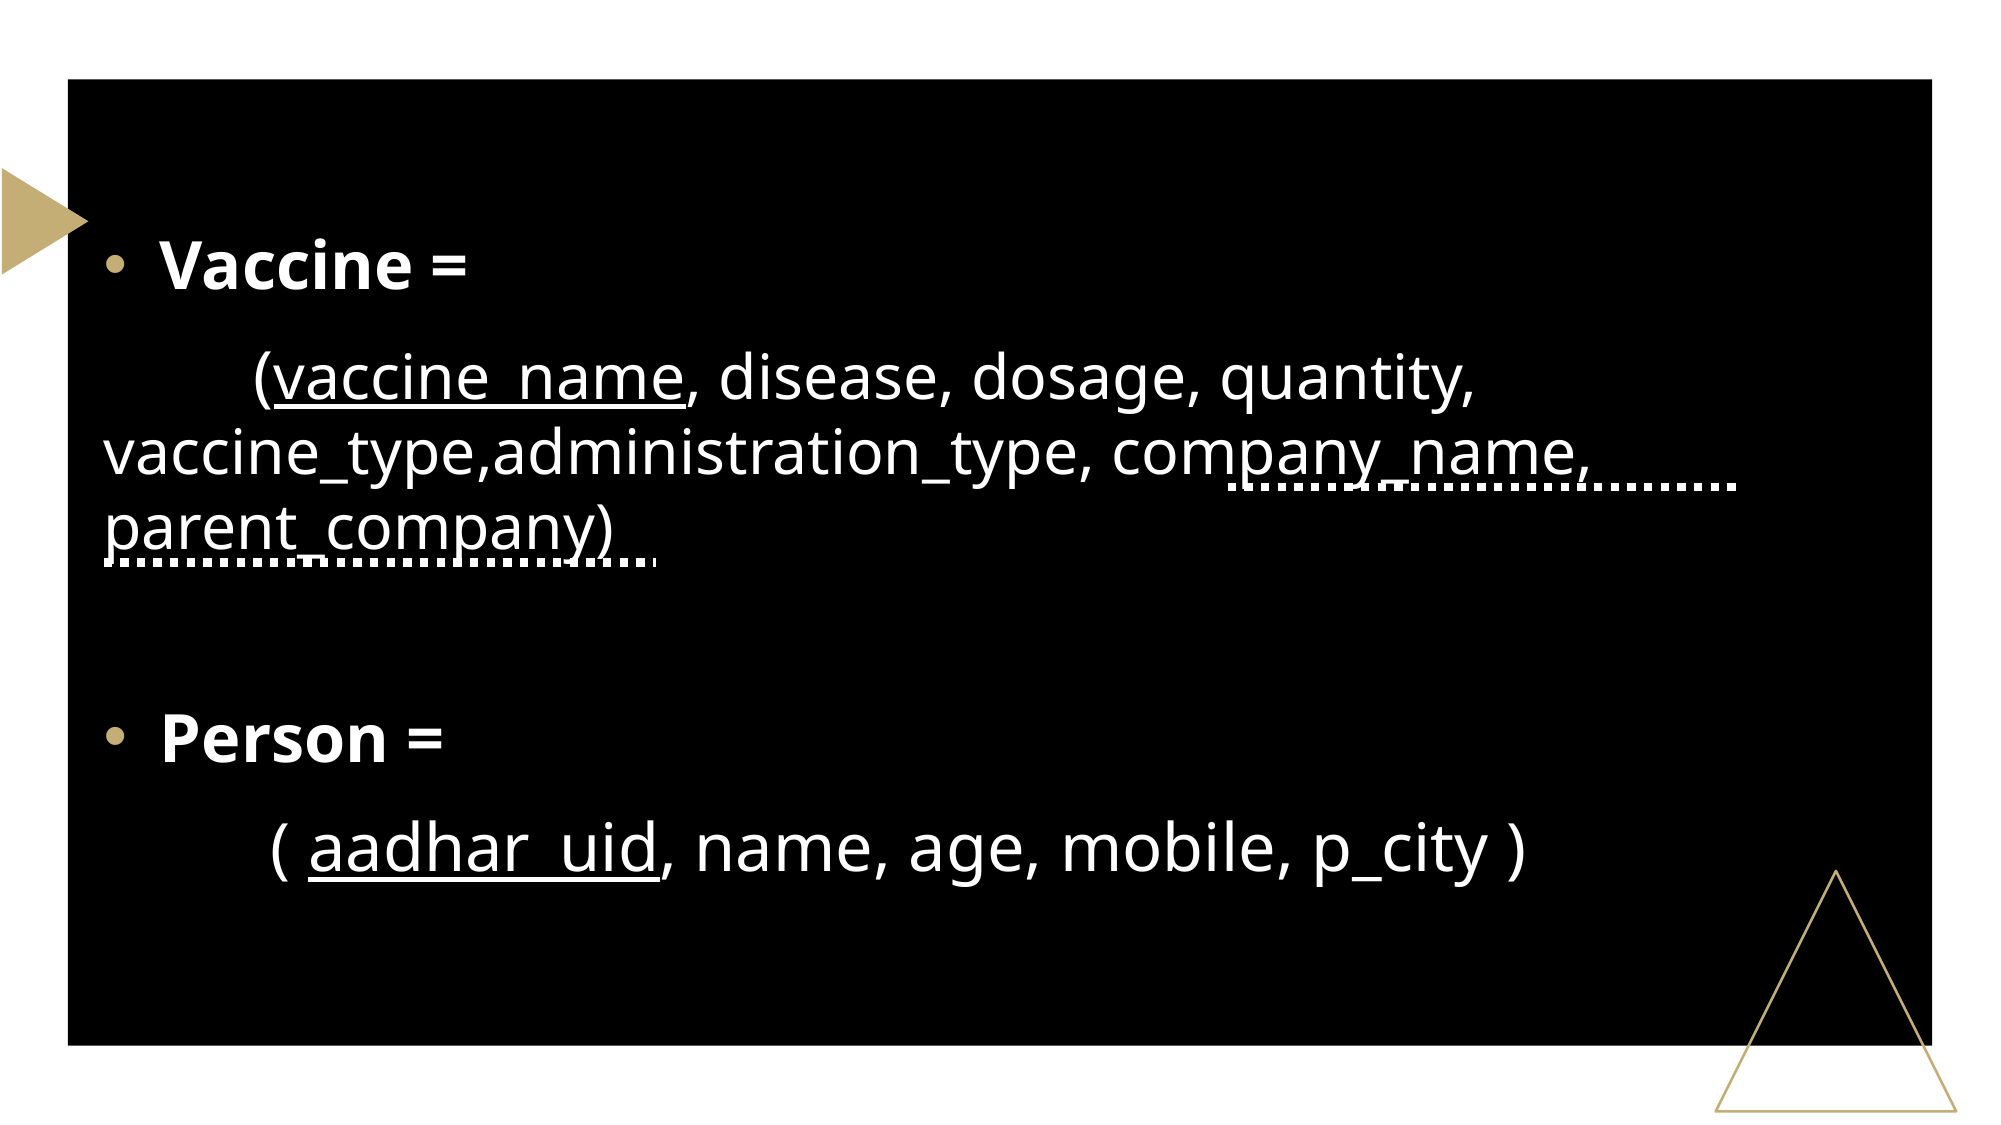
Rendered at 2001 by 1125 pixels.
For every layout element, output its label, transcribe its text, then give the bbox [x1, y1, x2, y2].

list Vaccine = (vaccine_name, disease, dosage, quantity, vaccine_type,administration_type, company_name, parent_company) Person = ( aadhar_uid, name, age, mobile, p_city ) [103, 106, 1819, 986]
